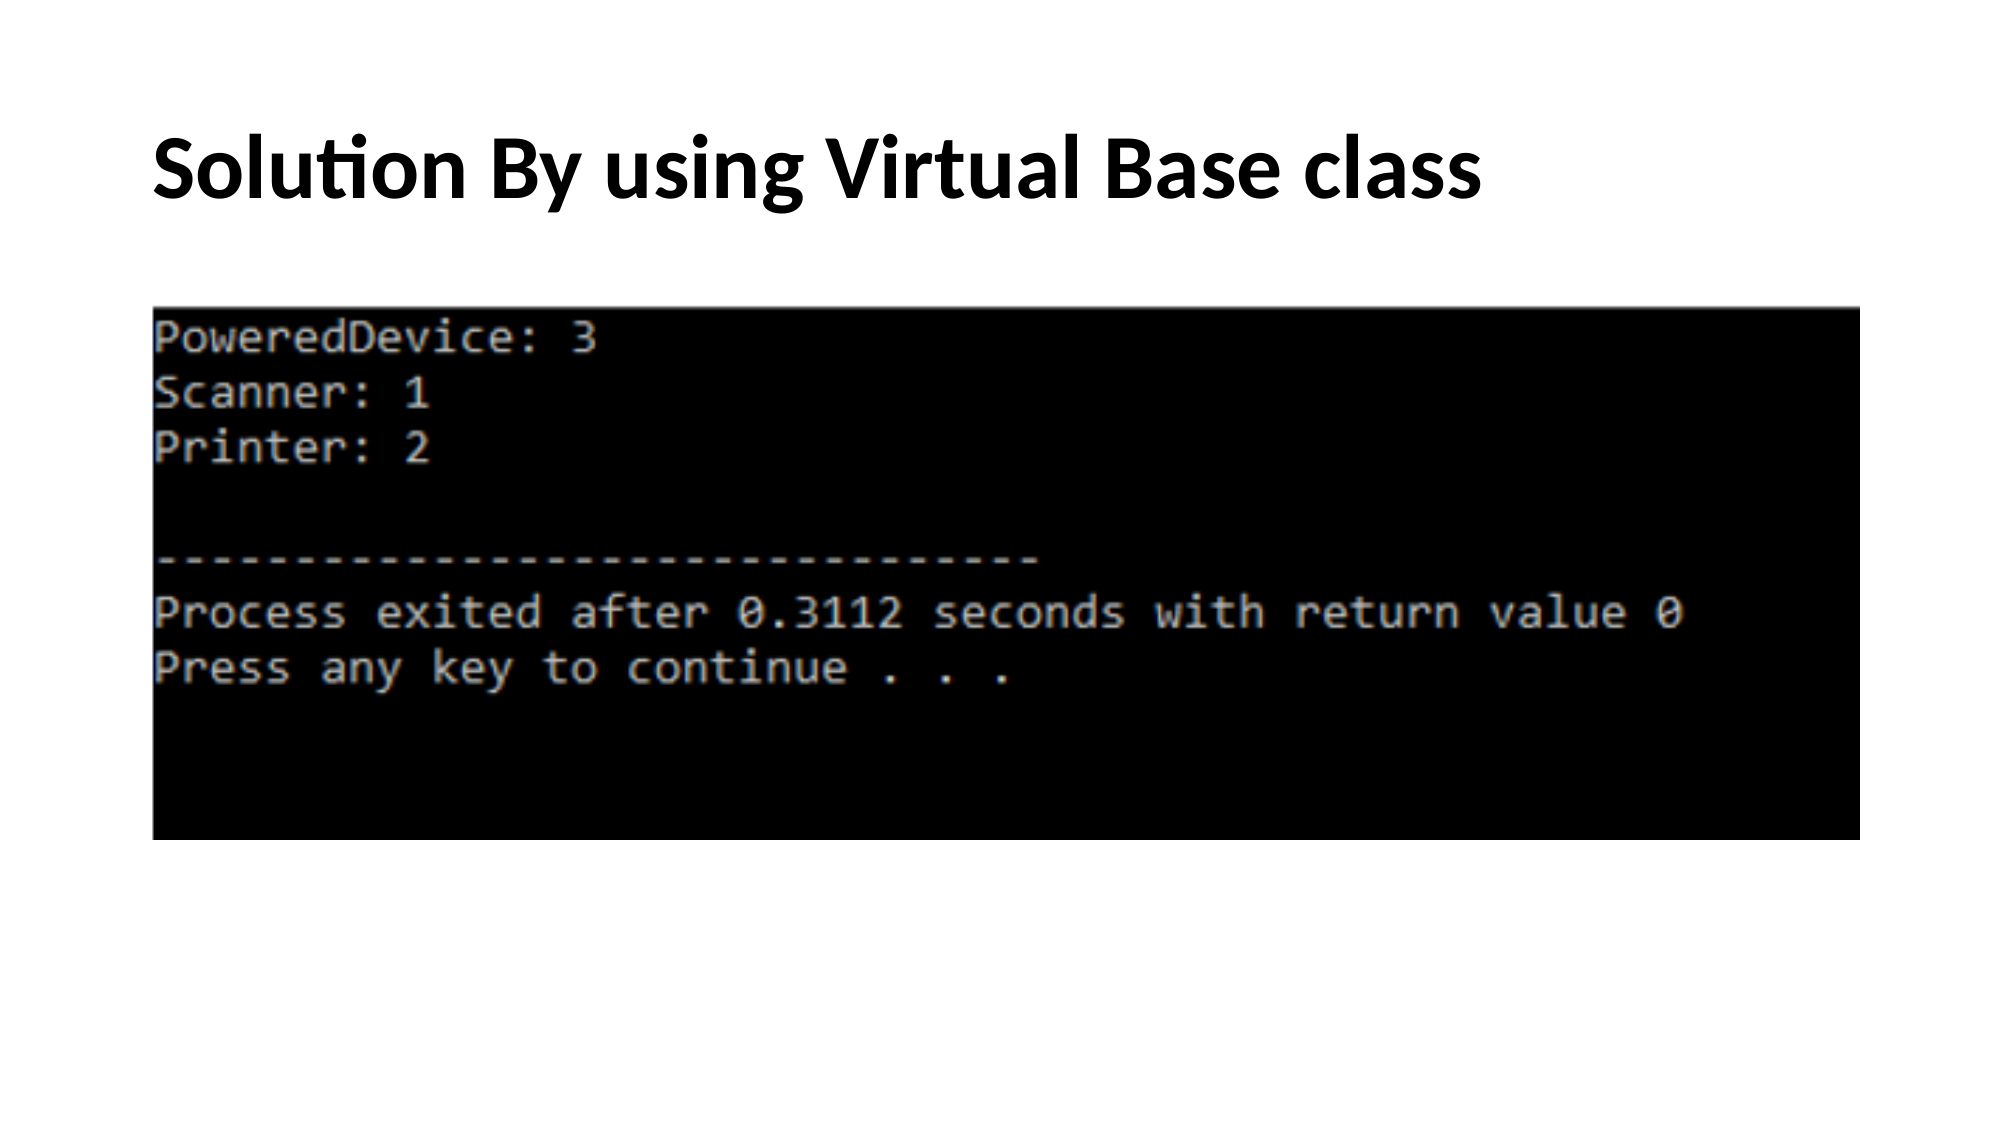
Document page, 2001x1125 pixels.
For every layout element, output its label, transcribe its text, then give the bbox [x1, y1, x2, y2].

title Solution By using Virtual Base class [137, 59, 1863, 278]
picture [137, 299, 1860, 840]
